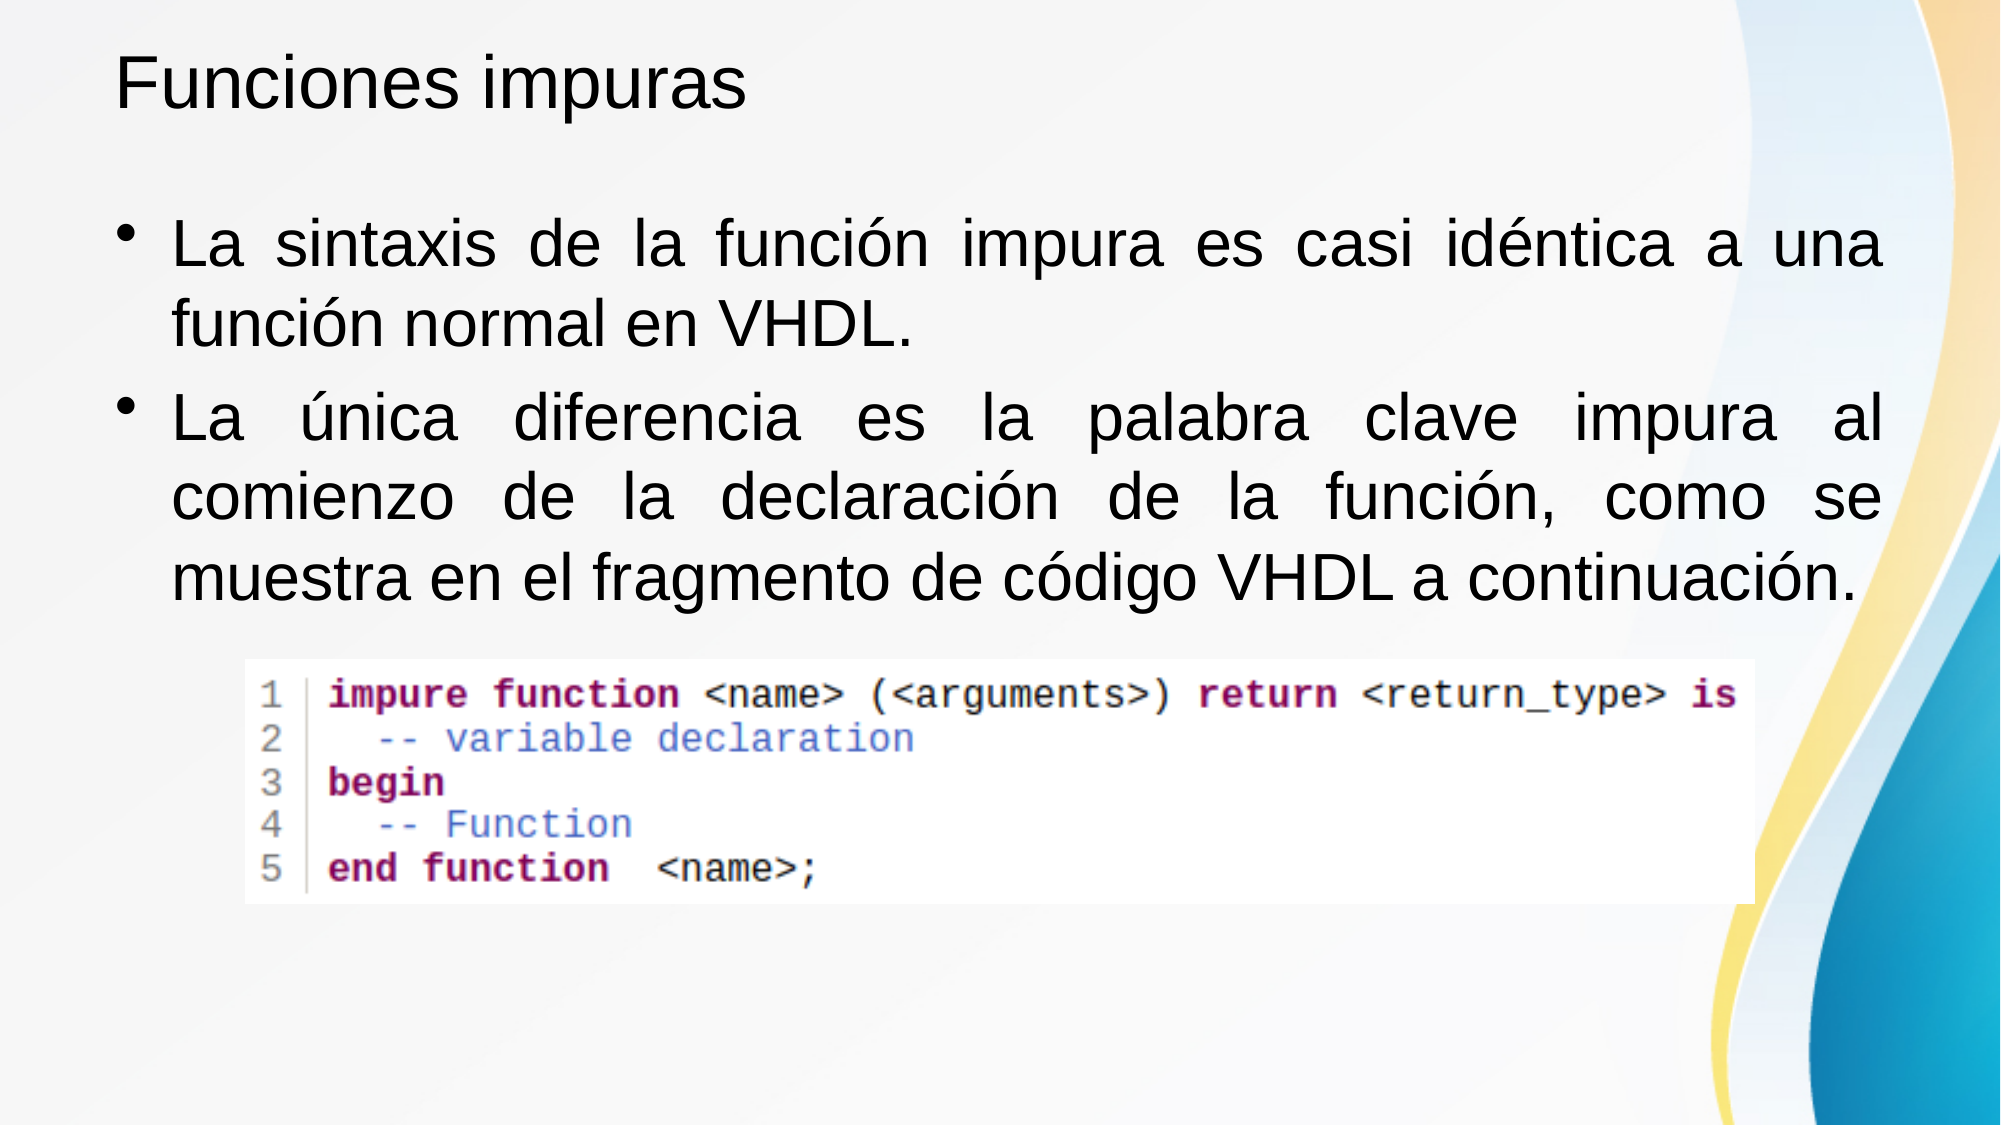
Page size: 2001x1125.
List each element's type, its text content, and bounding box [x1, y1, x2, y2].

picture [0, 0, 2001, 1125]
list La sintaxis de la función impura es casi idéntica a una función normal en VHDL. La única diferencia es la palabra clave impura al comienzo de la declaración de la función, como se muestra en el fragmento de código VHDL a continuación. [99, 192, 1901, 1006]
title Funciones impuras [99, 30, 1901, 127]
